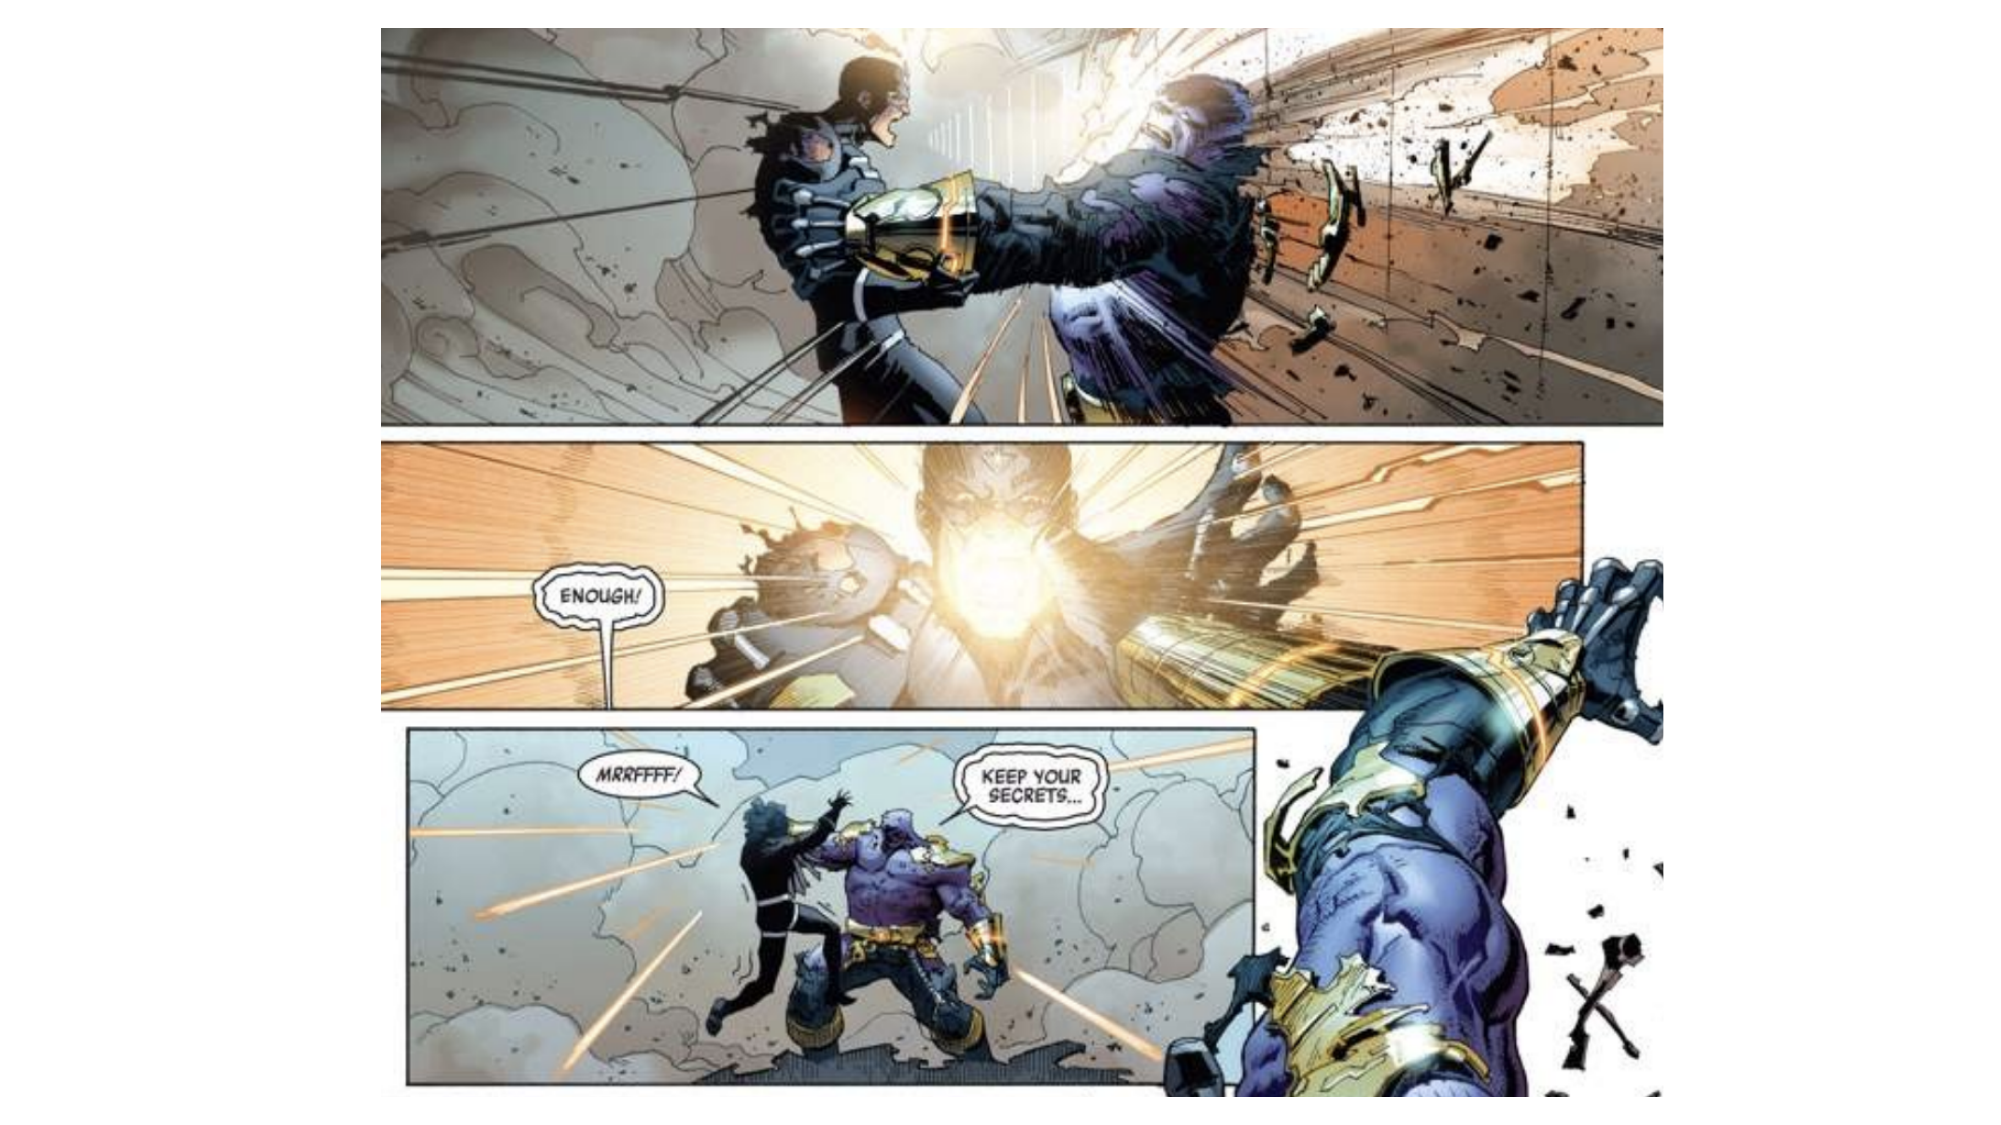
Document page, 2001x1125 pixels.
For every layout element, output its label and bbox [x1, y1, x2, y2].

picture [366, 28, 1664, 1097]
